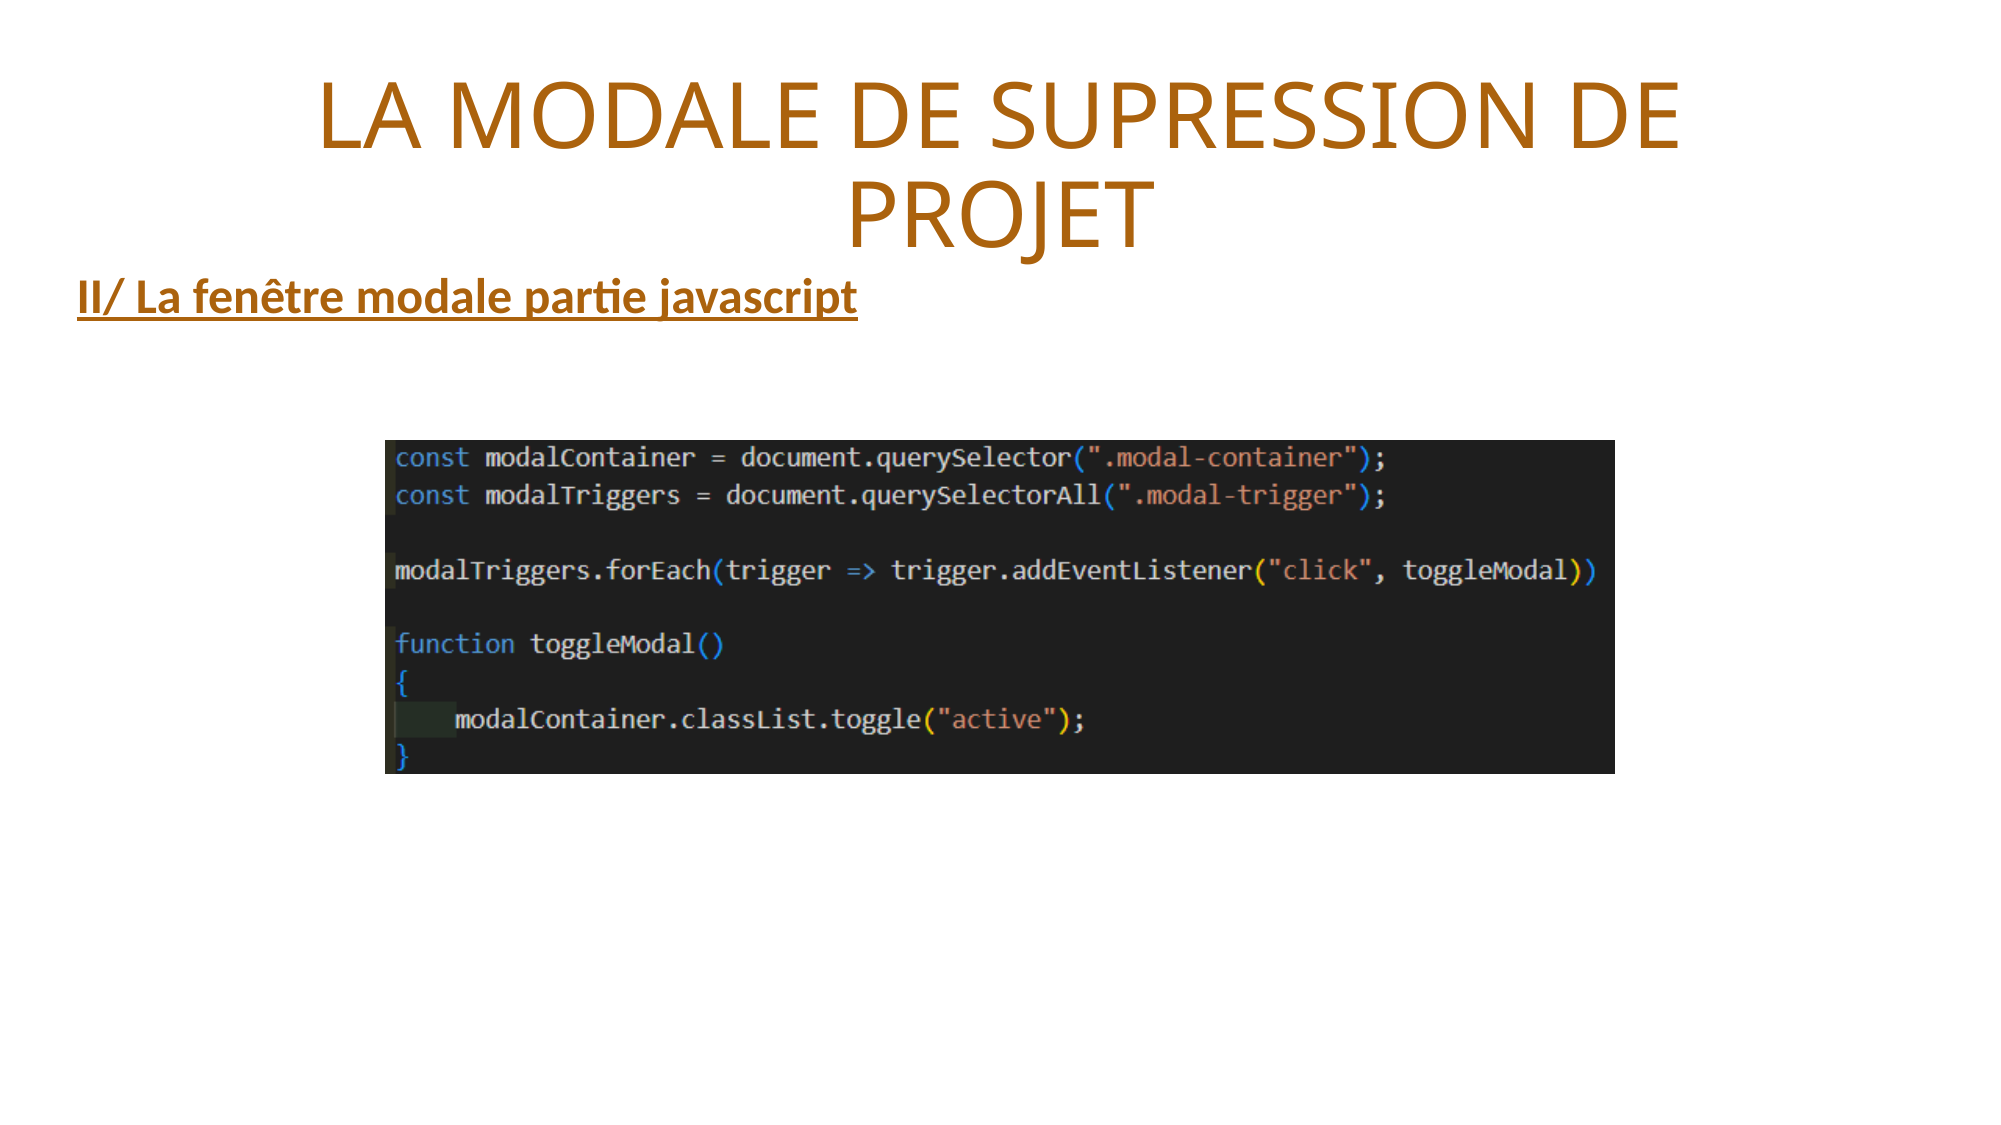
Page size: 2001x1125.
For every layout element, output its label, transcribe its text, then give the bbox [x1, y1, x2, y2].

text_box II/ La fenêtre modale partie javascript [61, 256, 1251, 332]
picture [385, 440, 1615, 774]
title LA MODALE DE SUPRESSION DE PROJET [137, 59, 1863, 278]
